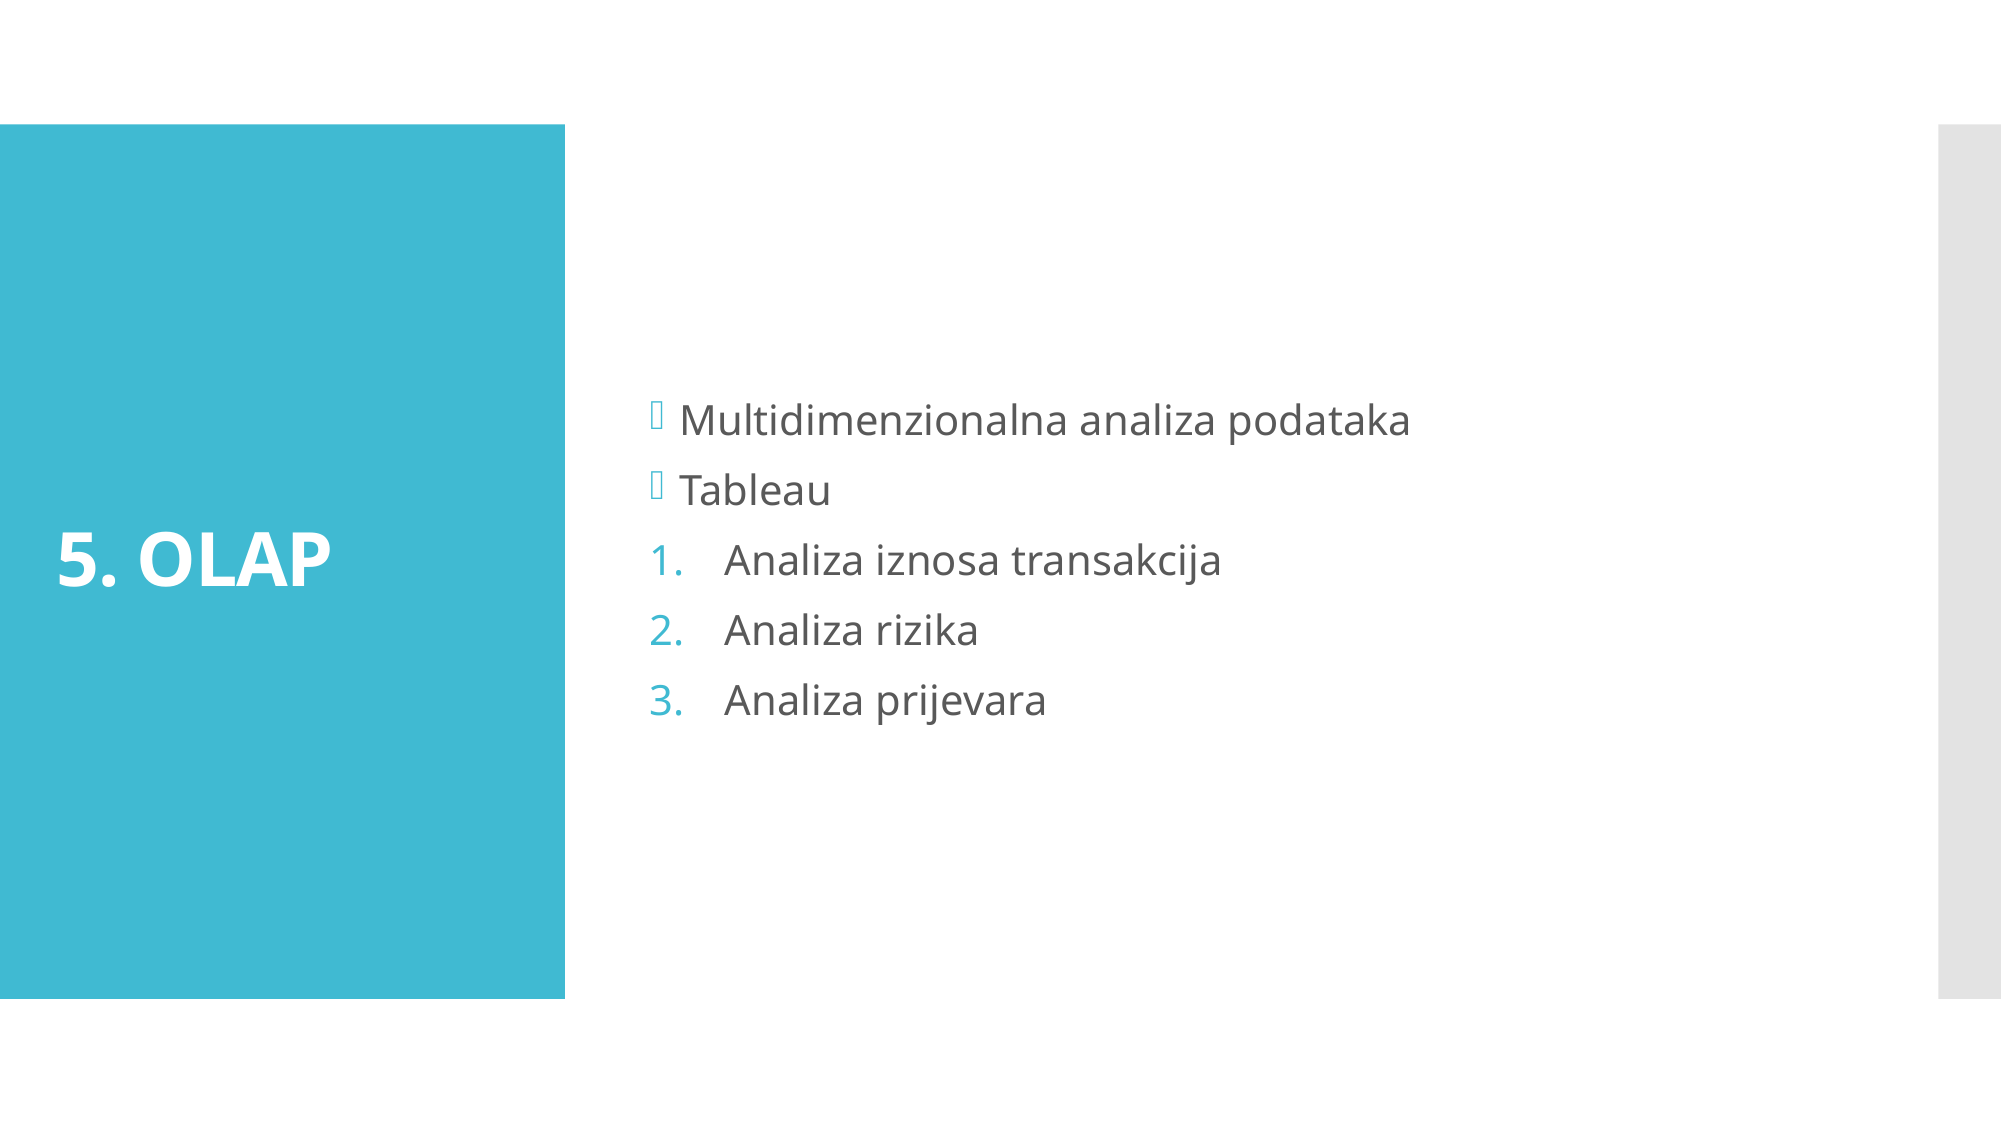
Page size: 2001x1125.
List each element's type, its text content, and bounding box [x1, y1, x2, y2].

title 5. OLAP [41, 184, 525, 940]
list Multidimenzionalna analiza podataka Tableau Analiza iznosa transakcija Analiza rizika Analiza prijevara [634, 141, 1835, 982]
